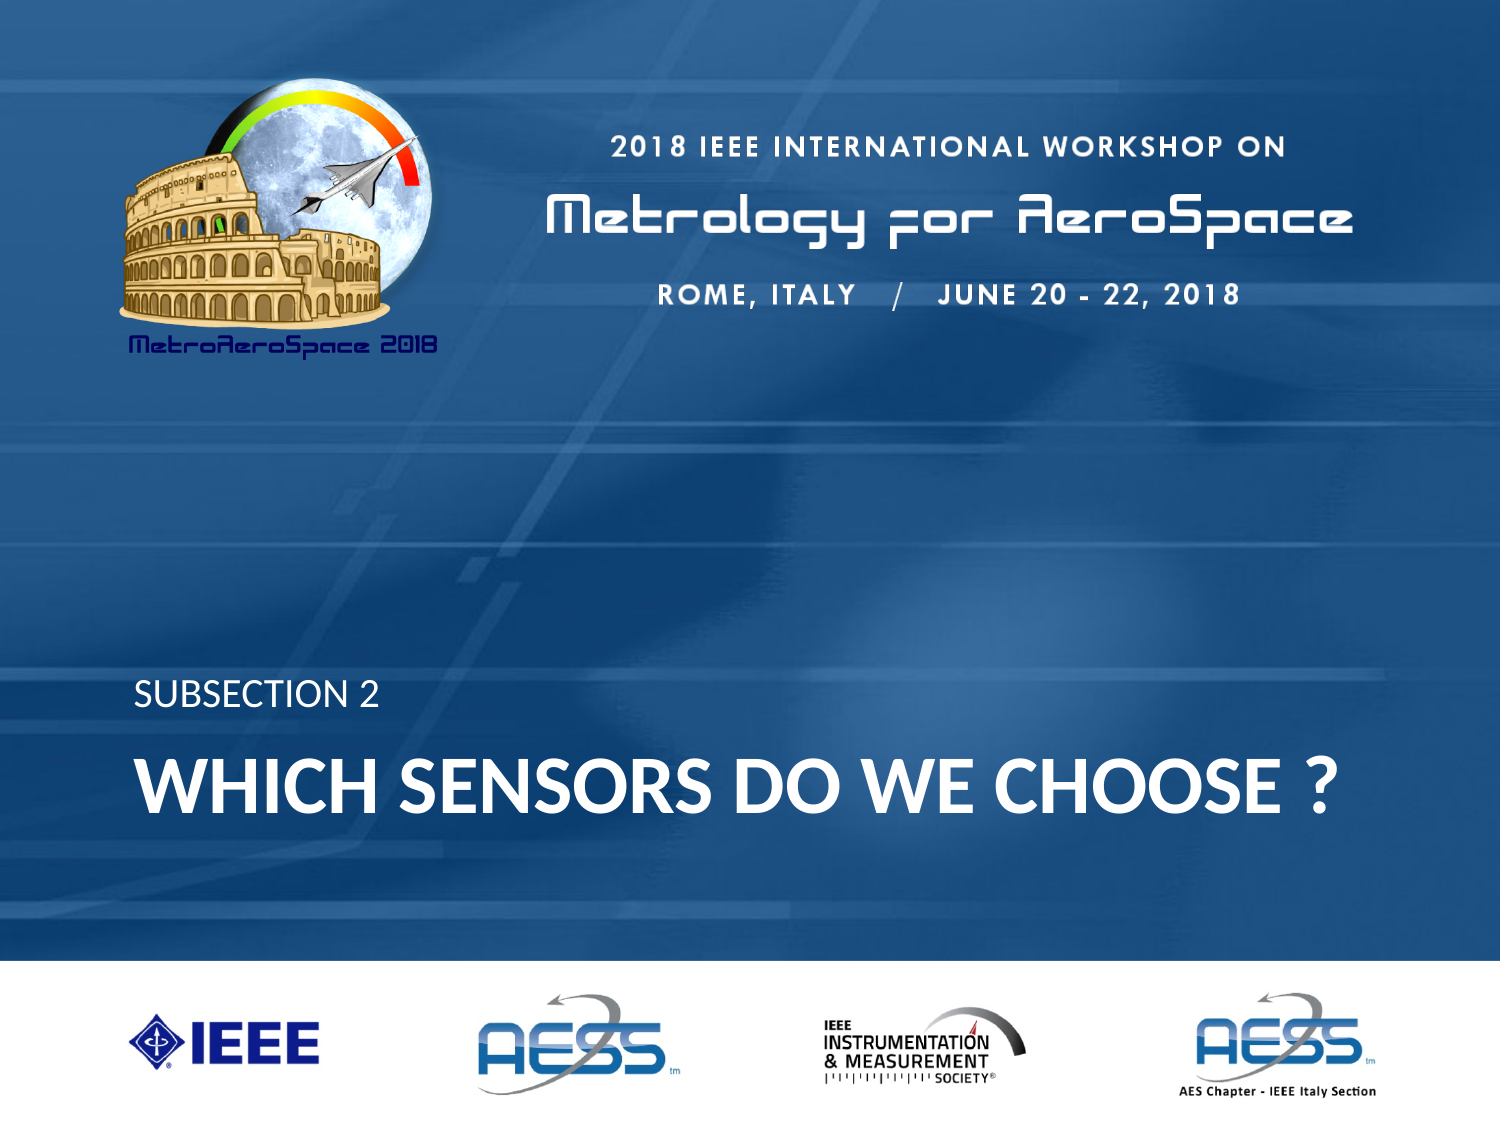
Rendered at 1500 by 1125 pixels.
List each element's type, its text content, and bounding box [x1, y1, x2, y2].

title Which sensors DO we choose ? [118, 723, 1394, 947]
picture [1158, 983, 1395, 1102]
list SUBSECTION 2 [118, 476, 1394, 723]
picture [103, 983, 340, 1102]
picture [806, 983, 1043, 1102]
picture [455, 983, 692, 1102]
picture [0, 0, 1500, 960]
